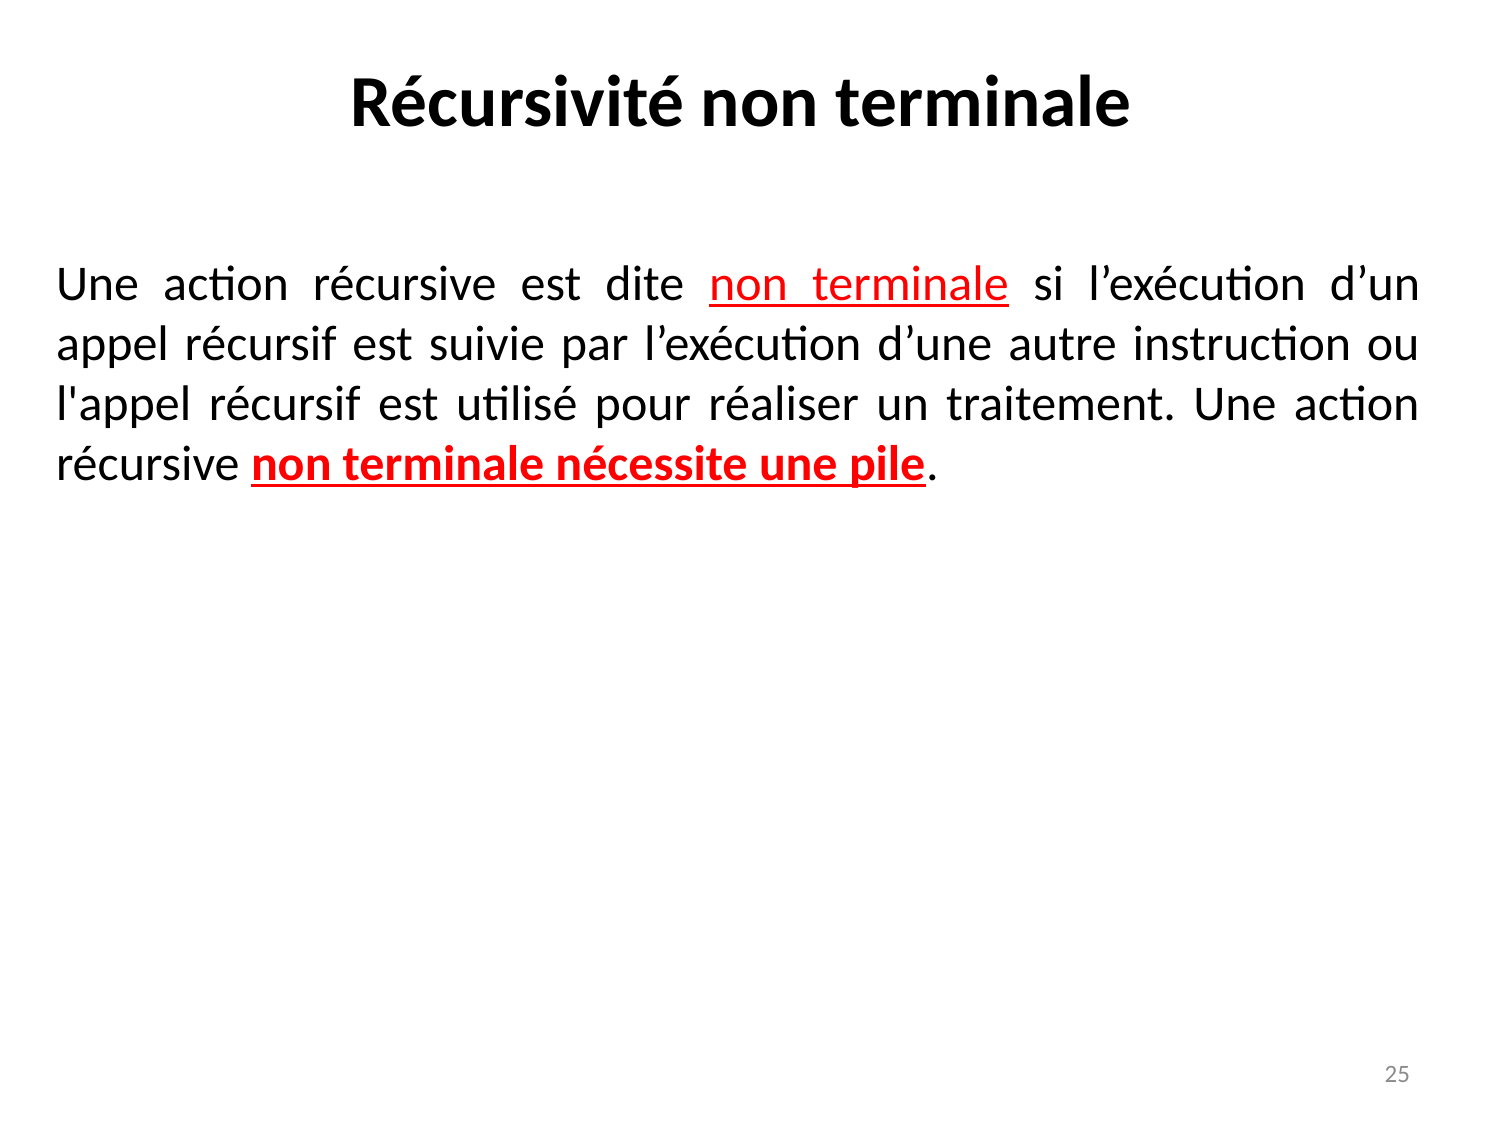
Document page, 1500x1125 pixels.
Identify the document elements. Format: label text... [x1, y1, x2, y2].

text_box Une action récursive est dite non terminale si l’exécution d’un appel récursif est suivie par l’exécution d’une autre instruction ou l'appel récursif est utilisé pour réaliser un traitement. Une action récursive non terminale nécessite une pile. [41, 243, 1436, 499]
slide_number 25 [1074, 1042, 1425, 1103]
title Récursivité non terminale [75, 45, 1425, 149]
